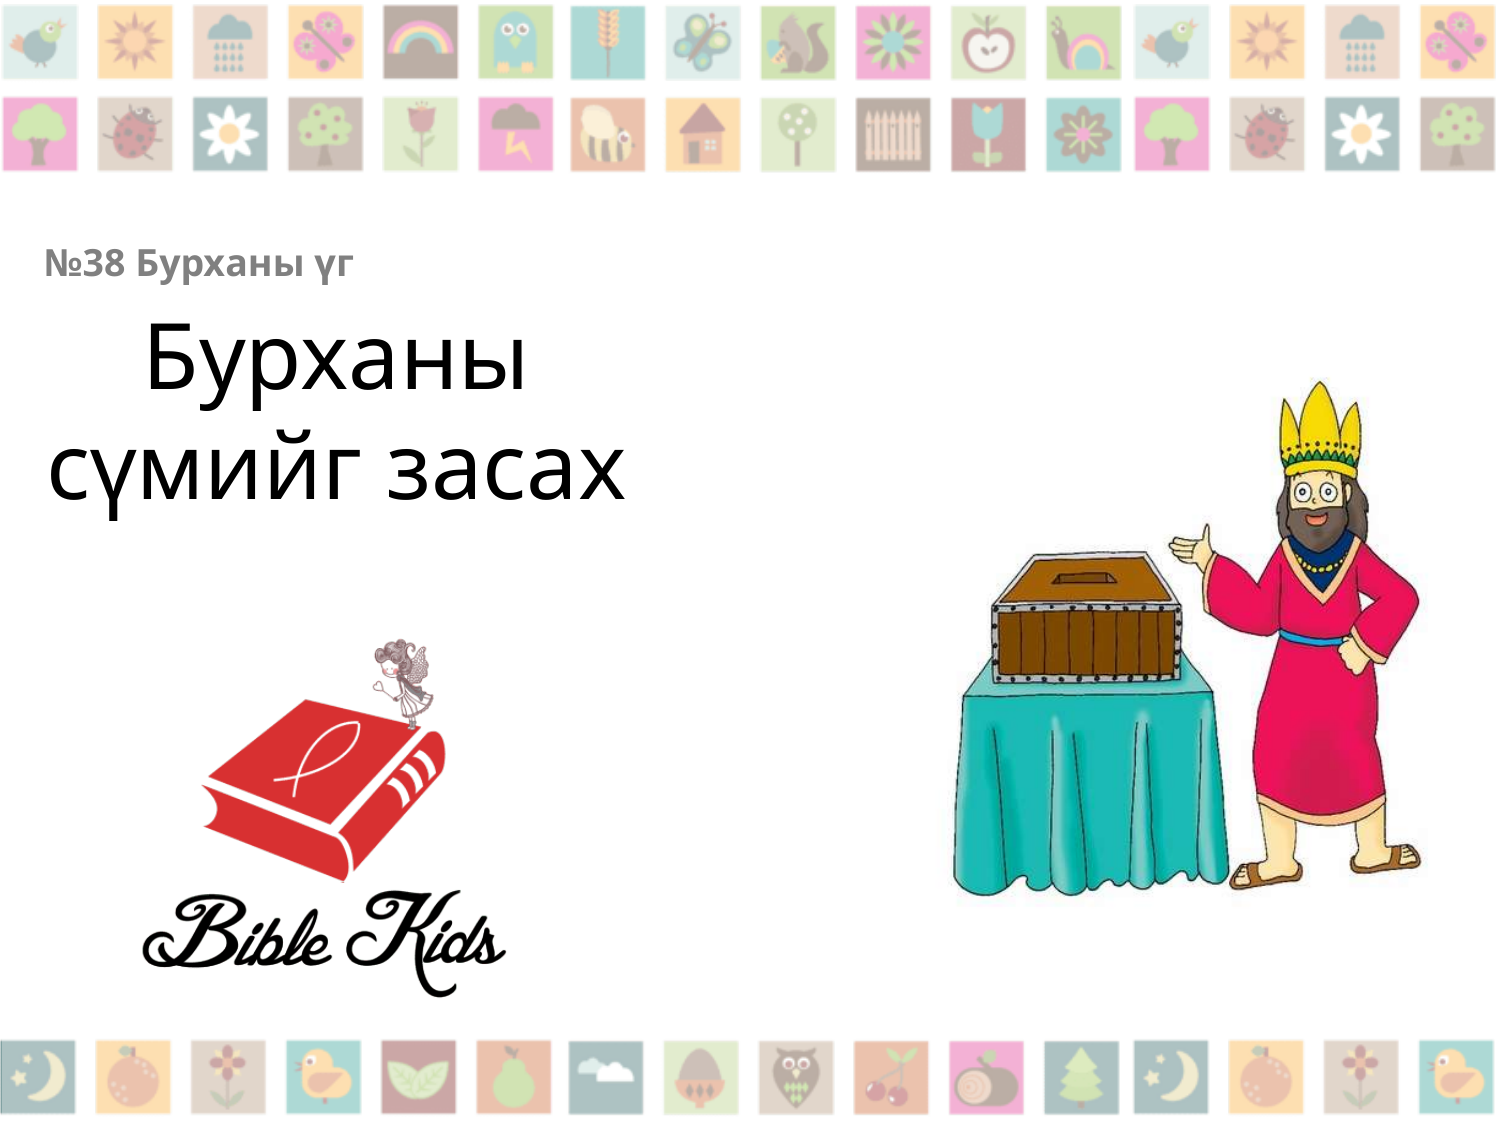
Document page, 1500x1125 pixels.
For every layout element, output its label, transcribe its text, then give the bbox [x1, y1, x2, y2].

picture [117, 600, 544, 1027]
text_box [0, 1028, 1500, 1118]
text_box Бурханы сүмийг засах [5, 290, 668, 526]
picture [702, 299, 1500, 924]
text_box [0, 3, 1500, 181]
text_box №38 Бурханы үг [29, 231, 543, 290]
